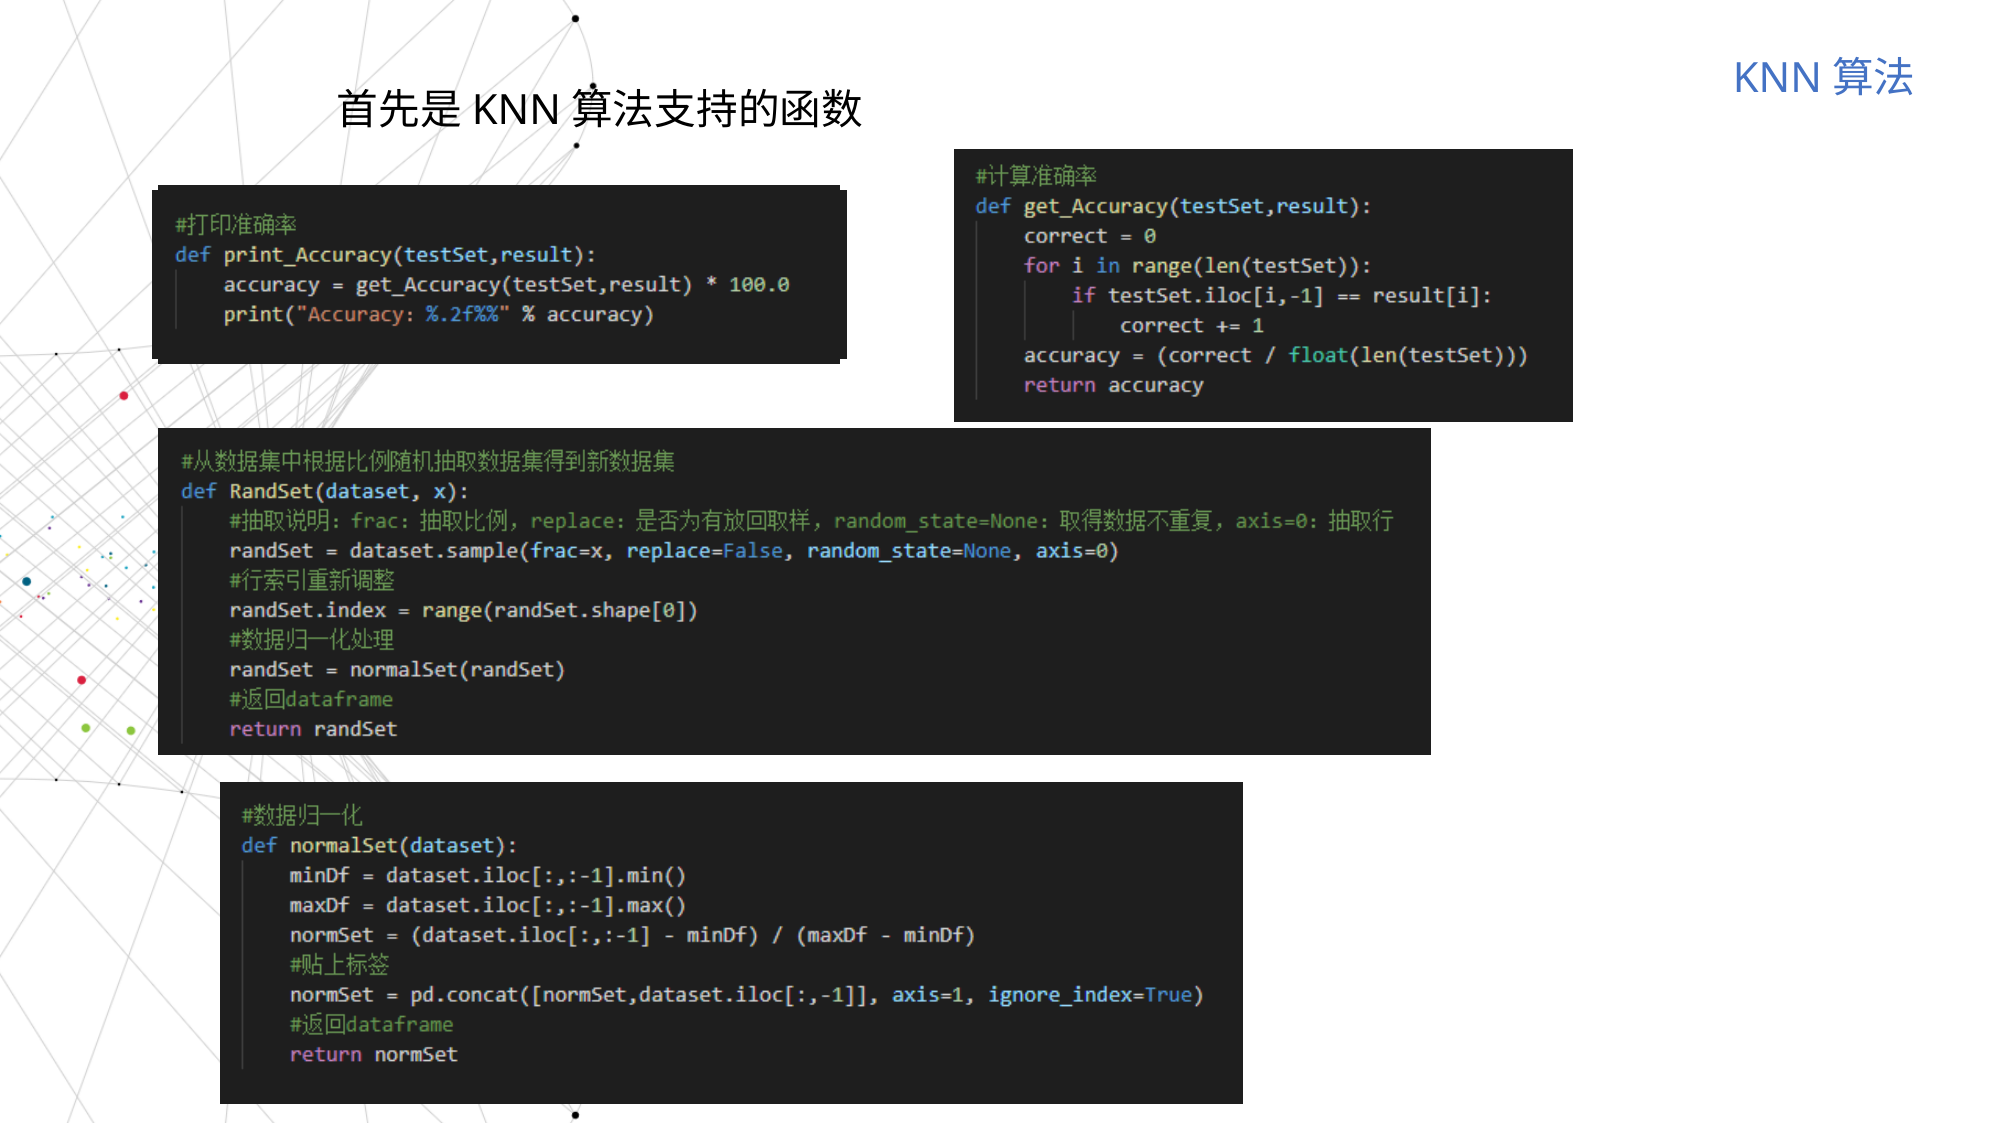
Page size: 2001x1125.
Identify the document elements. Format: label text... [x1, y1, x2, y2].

picture [954, 149, 1573, 422]
picture [0, 0, 1431, 1123]
text_box KNN算法 [1717, 43, 1931, 109]
text_box 首先是KNN算法支持的函数 [321, 75, 1036, 141]
